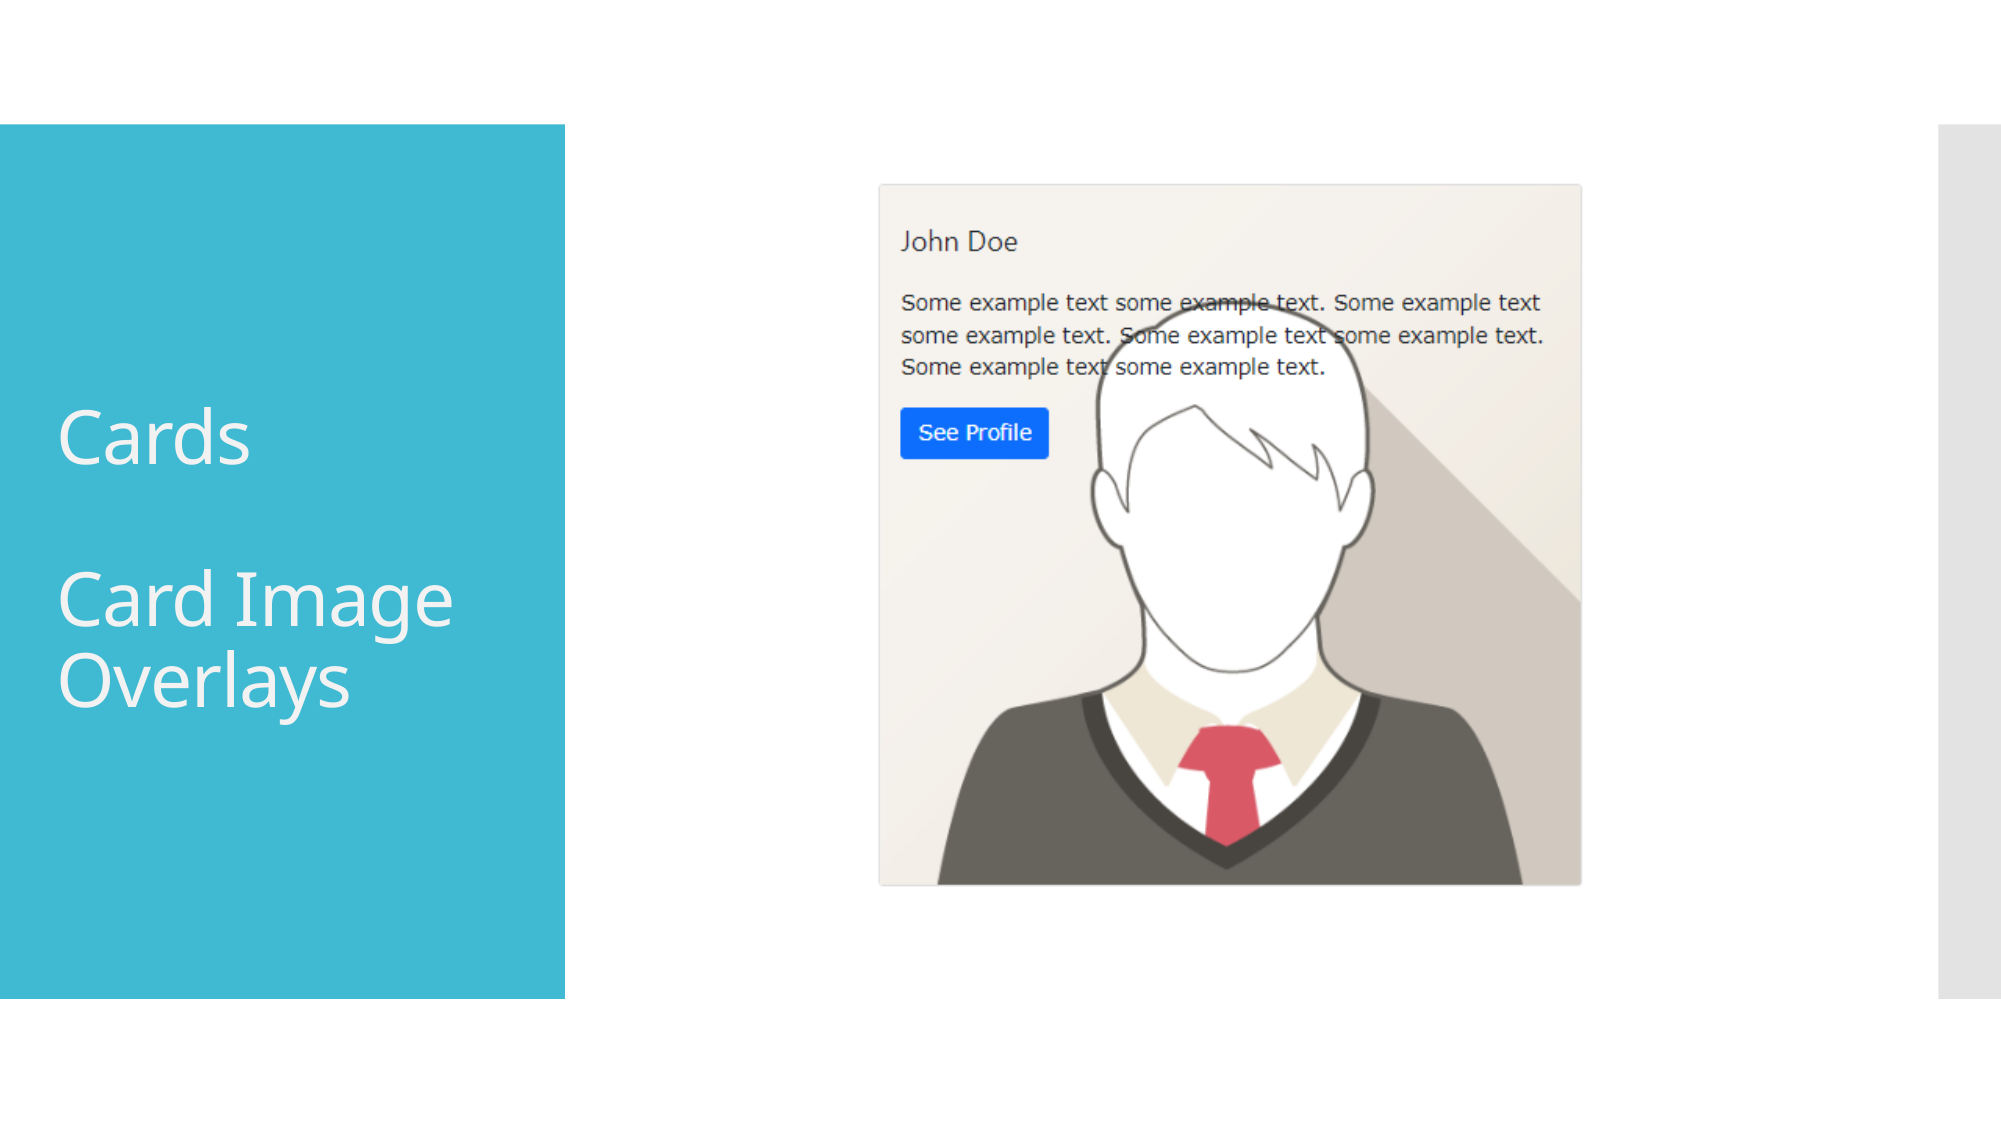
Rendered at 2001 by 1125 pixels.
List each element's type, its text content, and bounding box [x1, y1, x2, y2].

title Cards Card Image Overlays [41, 184, 525, 940]
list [860, 159, 1610, 896]
